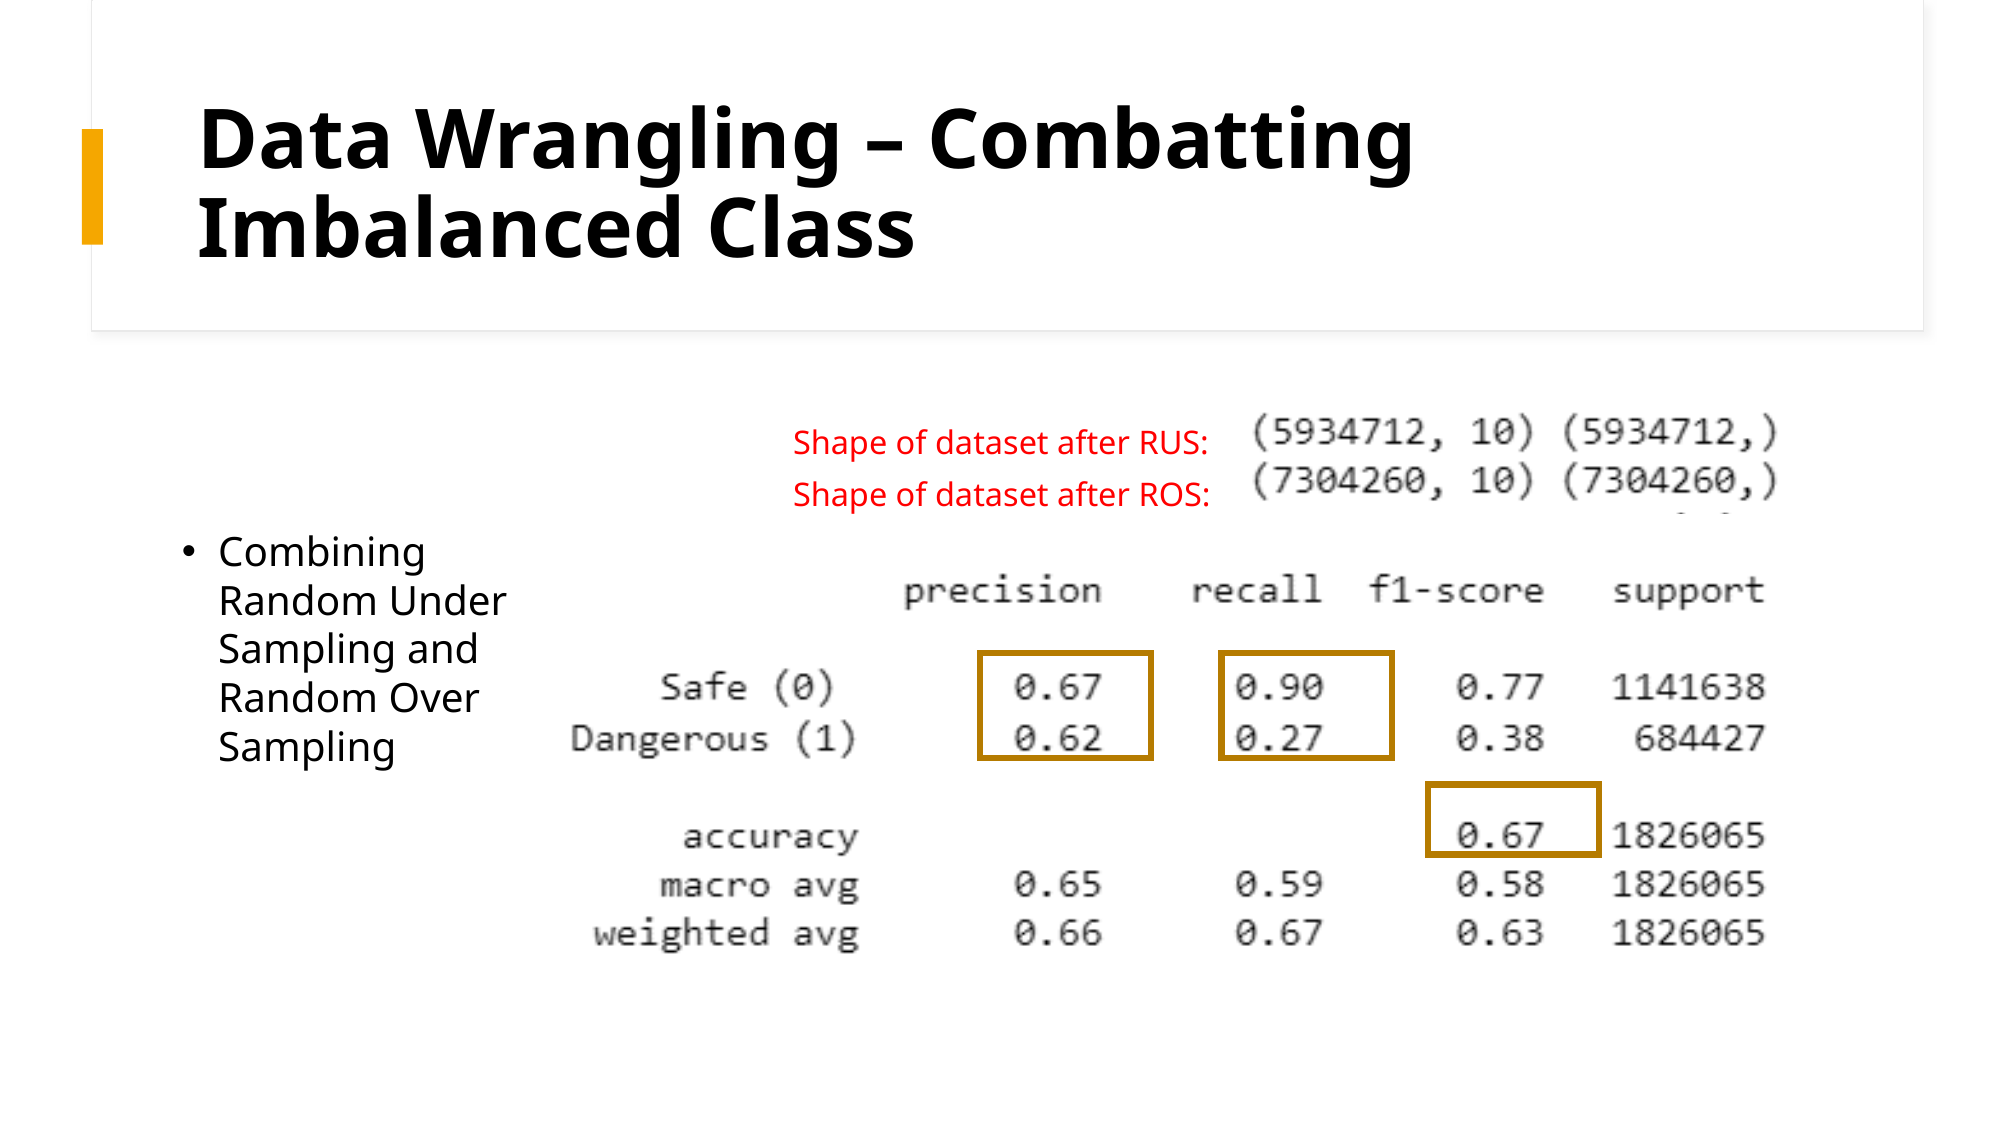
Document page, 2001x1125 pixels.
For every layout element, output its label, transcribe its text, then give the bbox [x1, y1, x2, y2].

list Combining Random Under Sampling and Random Over Sampling [166, 518, 529, 820]
picture [545, 572, 1805, 1038]
title Data Wrangling – Combatting Imbalanced Class [183, 90, 1851, 284]
text_box Shape of dataset after ROS: [778, 462, 1256, 521]
text_box Shape of dataset after RUS: [778, 410, 1223, 462]
picture [1223, 390, 1804, 514]
